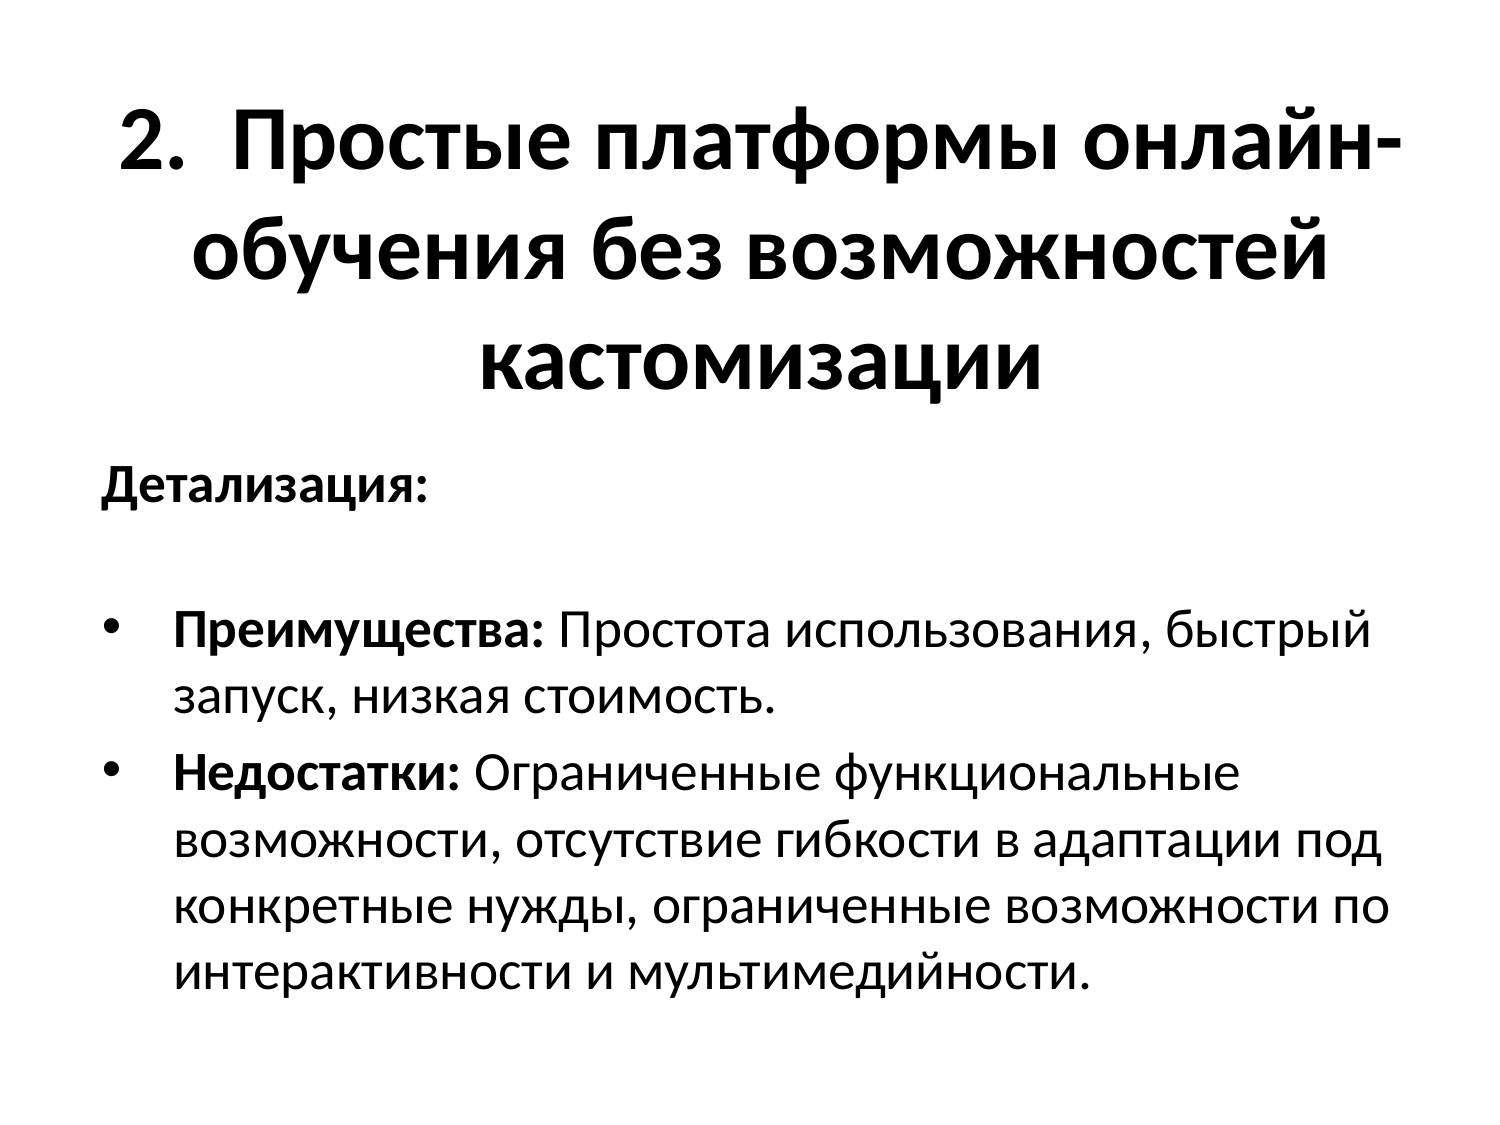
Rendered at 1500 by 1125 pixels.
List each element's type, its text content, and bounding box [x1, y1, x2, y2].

title 2. Простые платформы онлайн-обучения без возможностей кастомизации [86, 204, 1437, 392]
list Детализация: Преимущества: Простота использования, быстрый запуск, низкая стоимость. Недостатки: Ограниченные функциональные возможности, отсутствие гибкости в адаптации под конкретные нужды, ограниченные возможности по интерактивности и мультимедийности. [86, 440, 1437, 1056]
